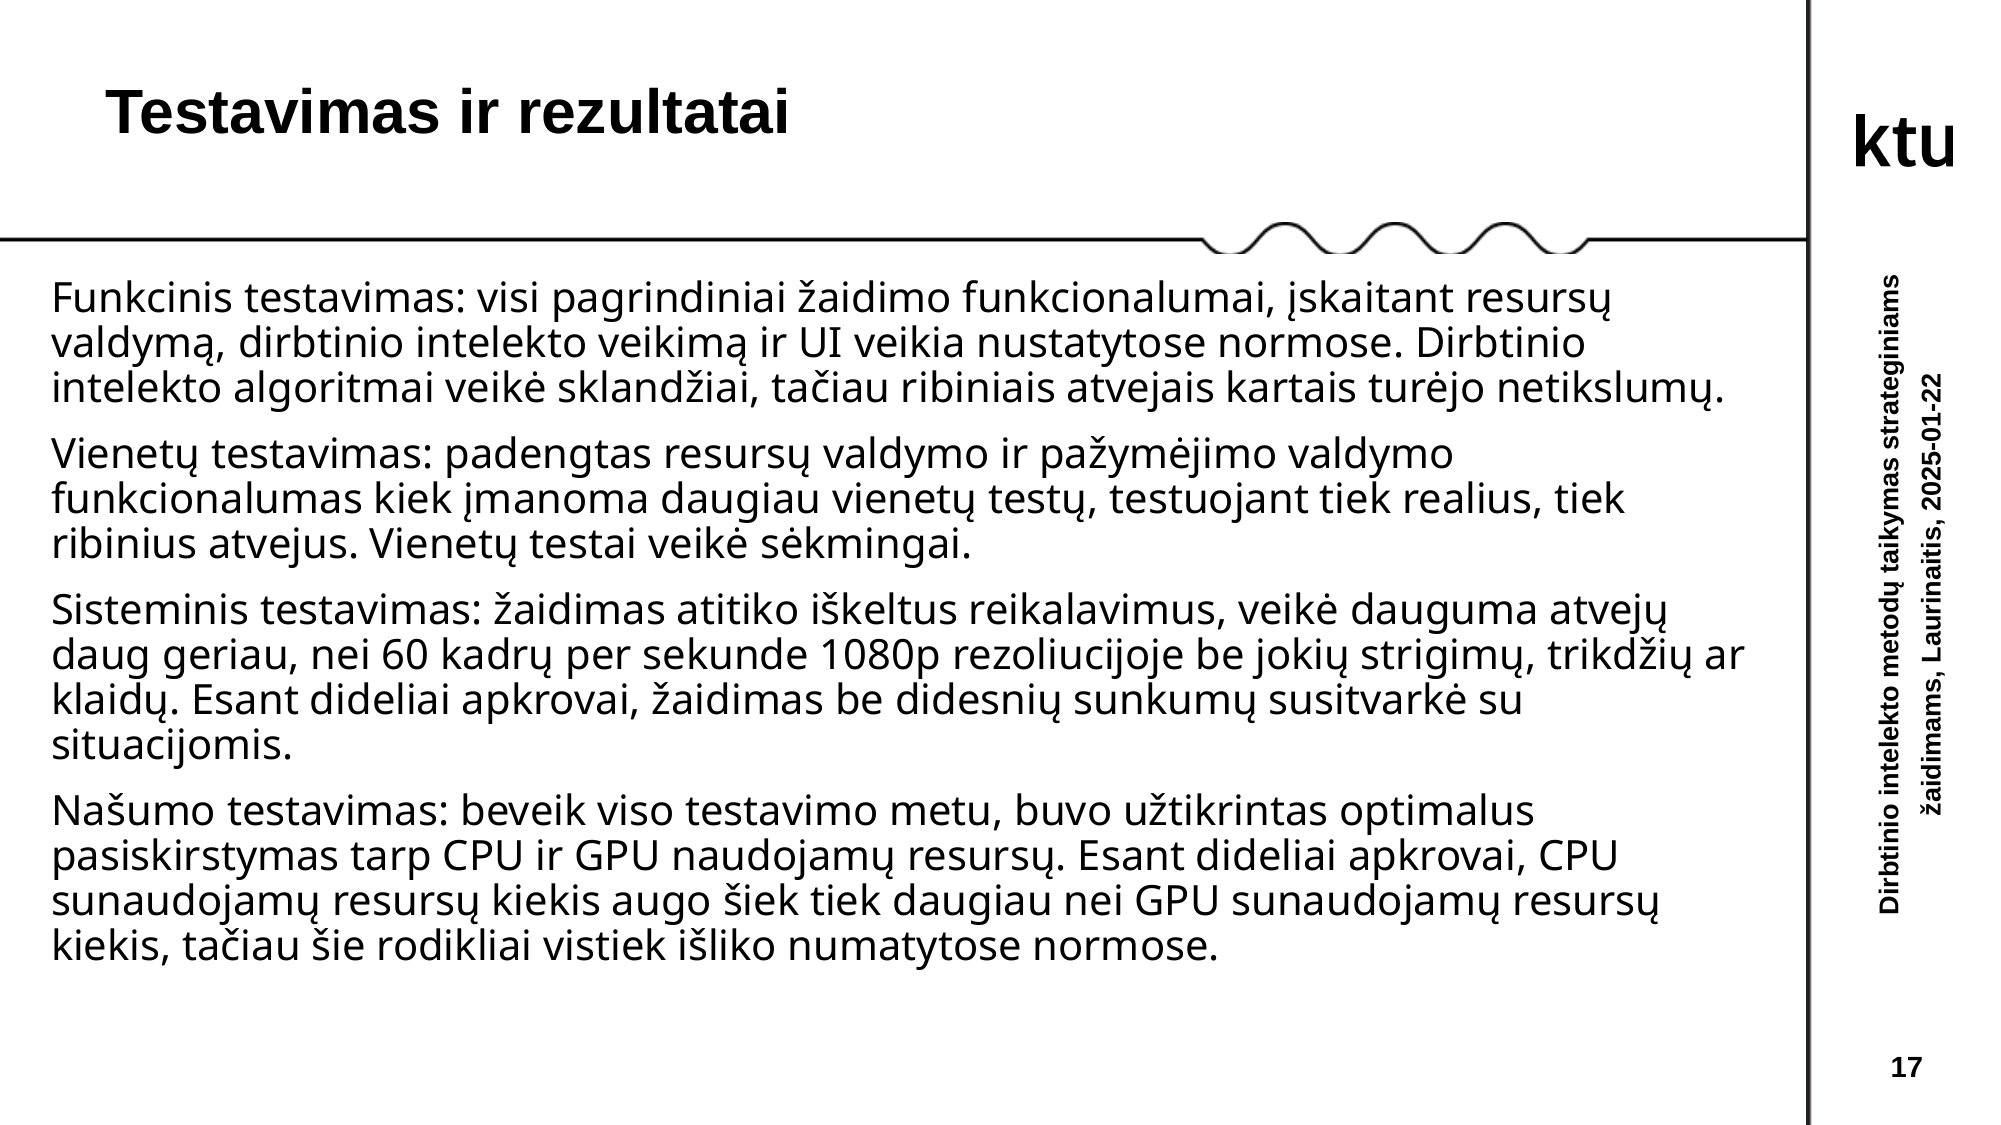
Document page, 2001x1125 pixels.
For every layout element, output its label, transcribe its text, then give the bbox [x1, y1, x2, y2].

text_box Funkcinis testavimas: visi pagrindiniai žaidimo funkcionalumai, įskaitant resursų valdymą, dirbtinio intelekto veikimą ir UI veikia nustatytose normose. Dirbtinio intelekto algoritmai veikė sklandžiai, tačiau ribiniais atvejais kartais turėjo netikslumų. Vienetų testavimas: padengtas resursų valdymo ir pažymėjimo valdymo funkcionalumas kiek įmanoma daugiau vienetų testų, testuojant tiek realius, tiek ribinius atvejus. Vienetų testai veikė sėkmingai. Sisteminis testavimas: žaidimas atitiko iškeltus reikalavimus, veikė dauguma atvejų daug geriau, nei 60 kadrų per sekunde 1080p rezoliucijoje be jokių strigimų, trikdžių ar klaidų. Esant dideliai apkrovai, žaidimas be didesnių sunkumų susitvarkė su situacijomis. Našumo testavimas: beveik viso testavimo metu, buvo užtikrintas optimalus pasiskirstymas tarp CPU ir GPU naudojamų resursų. Esant dideliai apkrovai, CPU sunaudojamų resursų kiekis augo šiek tiek daugiau nei GPU sunaudojamų resursų kiekis, tačiau šie rodikliai vistiek išliko numatytose normose. [36, 270, 1762, 984]
picture [1855, 113, 1954, 167]
text_box Testavimas ir rezultatai [91, 71, 1717, 167]
picture [0, 0, 1813, 1125]
text_box Dirbtinio intelekto metodų taikymas strateginiams žaidimams, Laurinaitis, 2025-01-22 [1813, 234, 2000, 956]
text_box 17 [1831, 1031, 1983, 1091]
